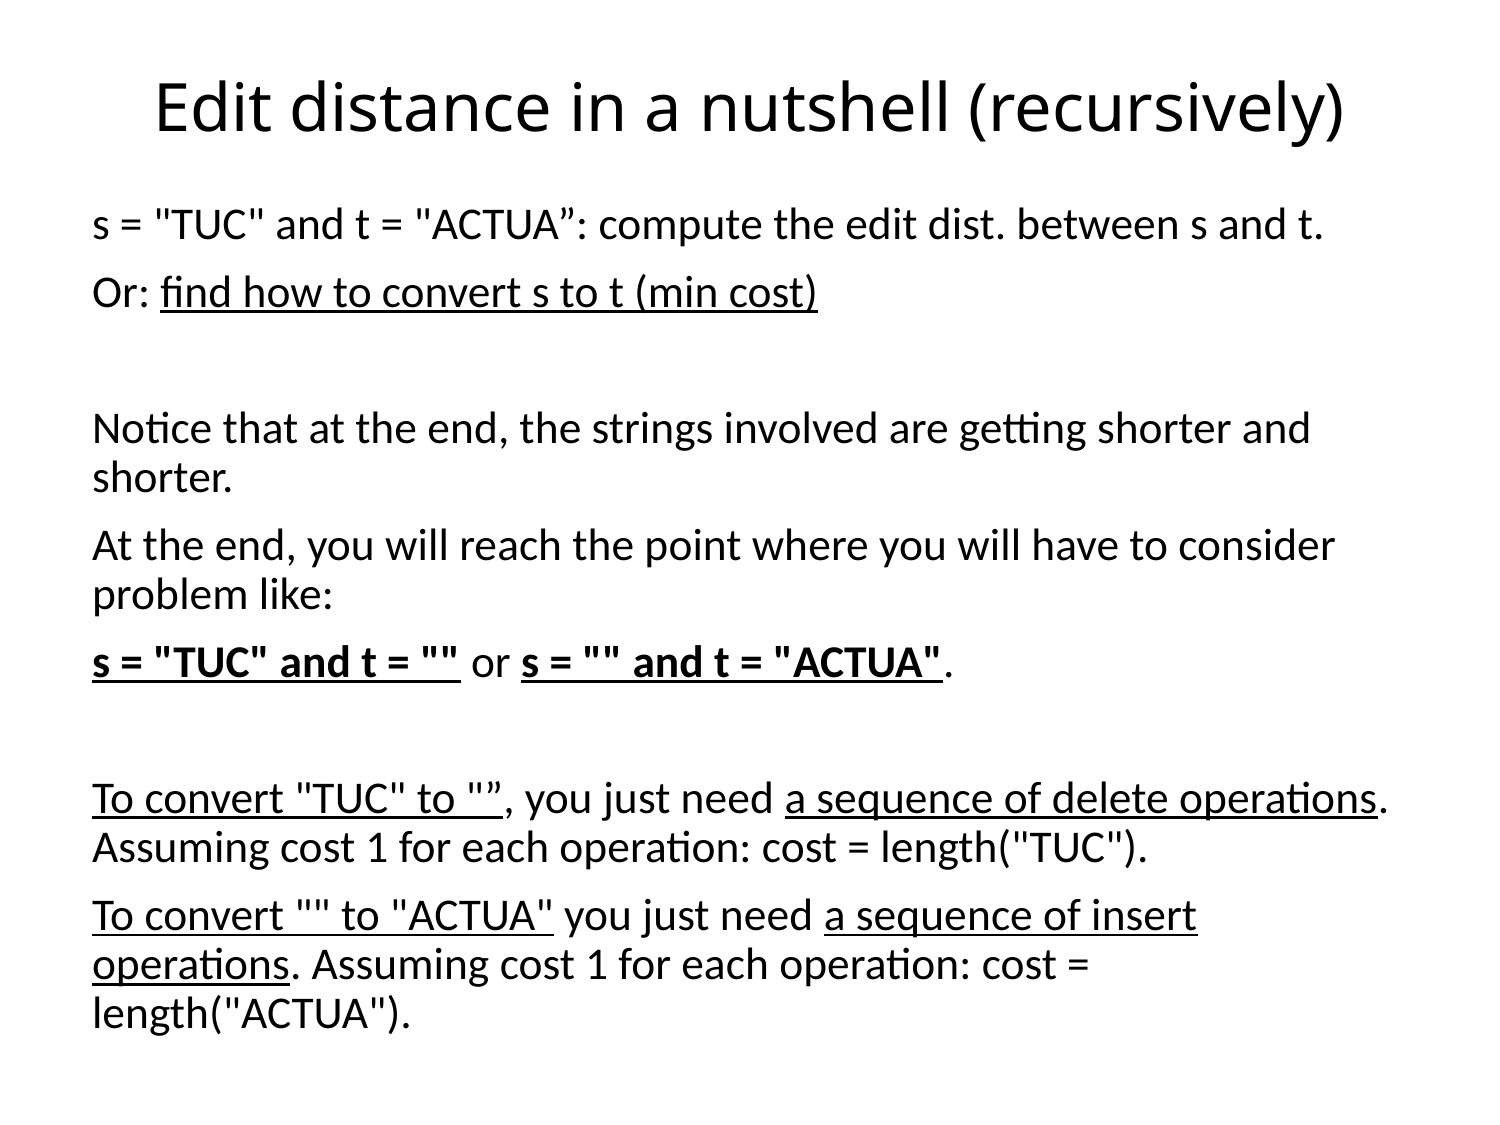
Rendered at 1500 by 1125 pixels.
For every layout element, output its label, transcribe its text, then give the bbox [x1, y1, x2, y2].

title Edit distance in a nutshell (recursively) [103, 59, 1397, 159]
list s = "TUC" and t = "ACTUA”: compute the edit dist. between s and t. Or: find how to convert s to t (min cost) Notice that at the end, the strings involved are getting shorter and shorter. At the end, you will reach the point where you will have to consider problem like: s = "TUC" and t = "" or s = "" and t = "ACTUA". To convert "TUC" to "”, you just need a sequence of delete operations. Assuming cost 1 for each operation: cost = length("TUC"). To convert "" to "ACTUA" you just need a sequence of insert operations. Assuming cost 1 for each operation: cost = length("ACTUA"). [77, 192, 1425, 1047]
